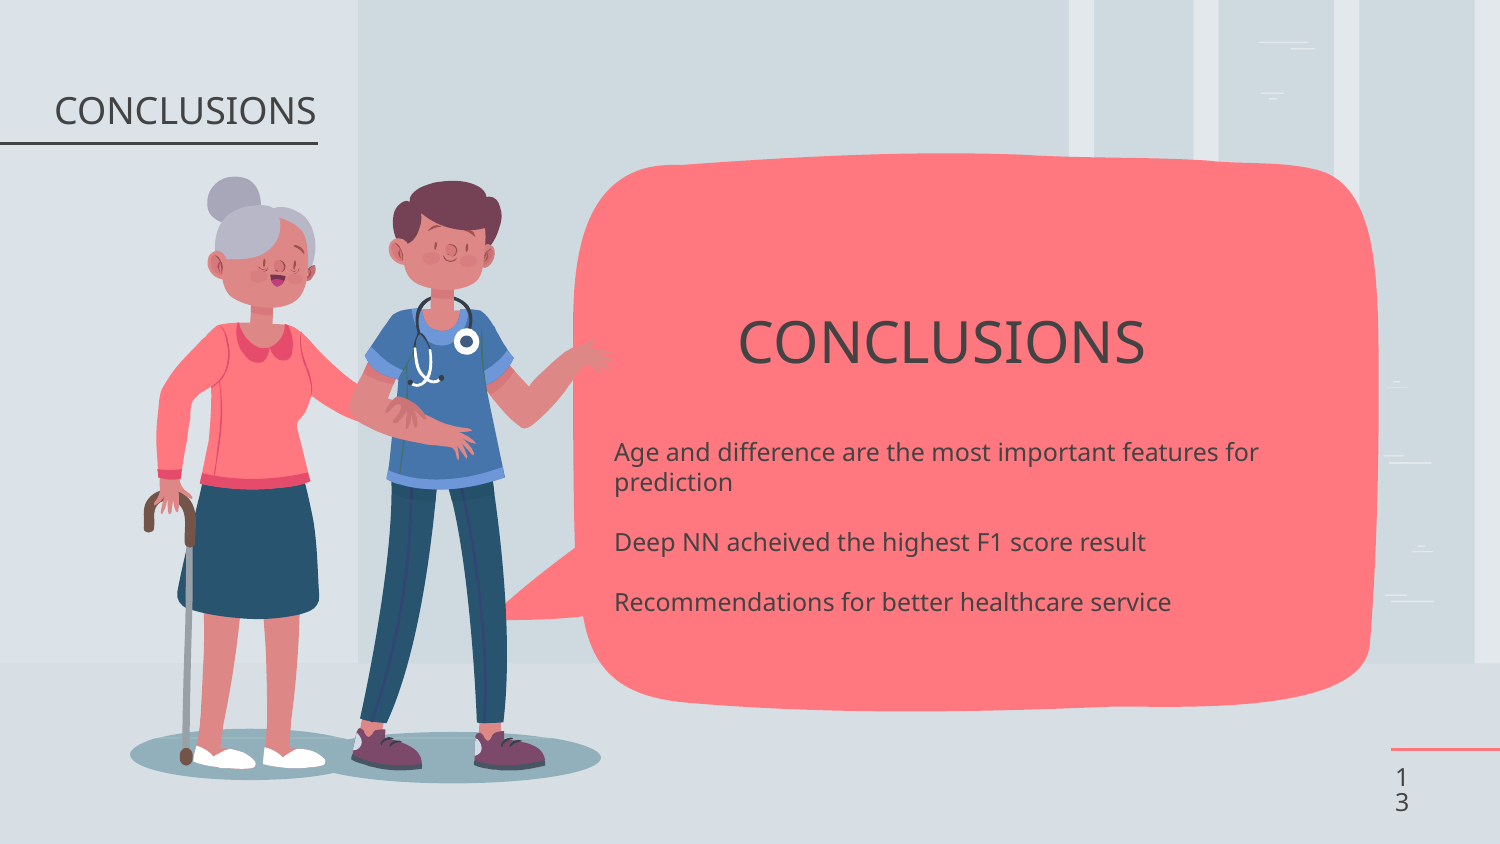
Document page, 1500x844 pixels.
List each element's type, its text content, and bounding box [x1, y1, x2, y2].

subtitle Age and difference are the most important features for prediction Deep NN acheived the highest F1 score result Recommendations for better healthcare service [599, 421, 1393, 715]
title CONCLUSIONS [0, 99, 332, 148]
slide_number 13 [1380, 745, 1432, 811]
title CONCLUSIONS [526, 53, 1162, 391]
